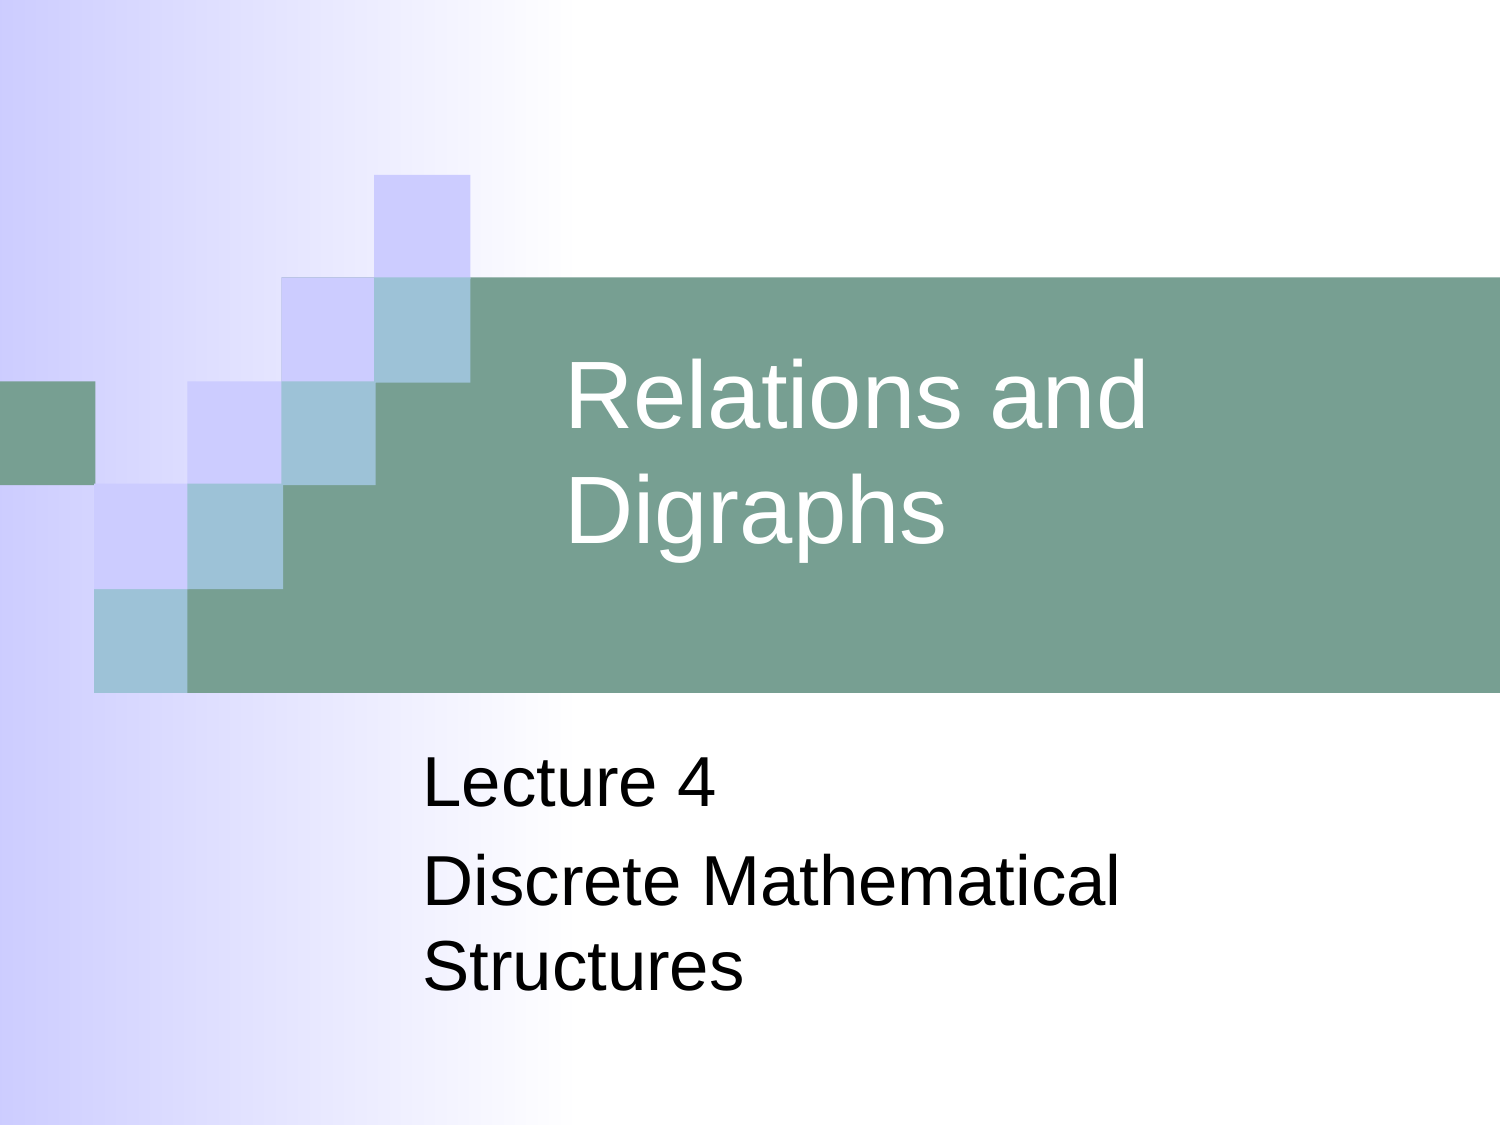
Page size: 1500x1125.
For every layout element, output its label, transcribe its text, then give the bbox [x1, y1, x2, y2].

subtitle Lecture 4 Discrete Mathematical Structures [407, 727, 1437, 1016]
title Relations and Digraphs [548, 318, 1424, 577]
